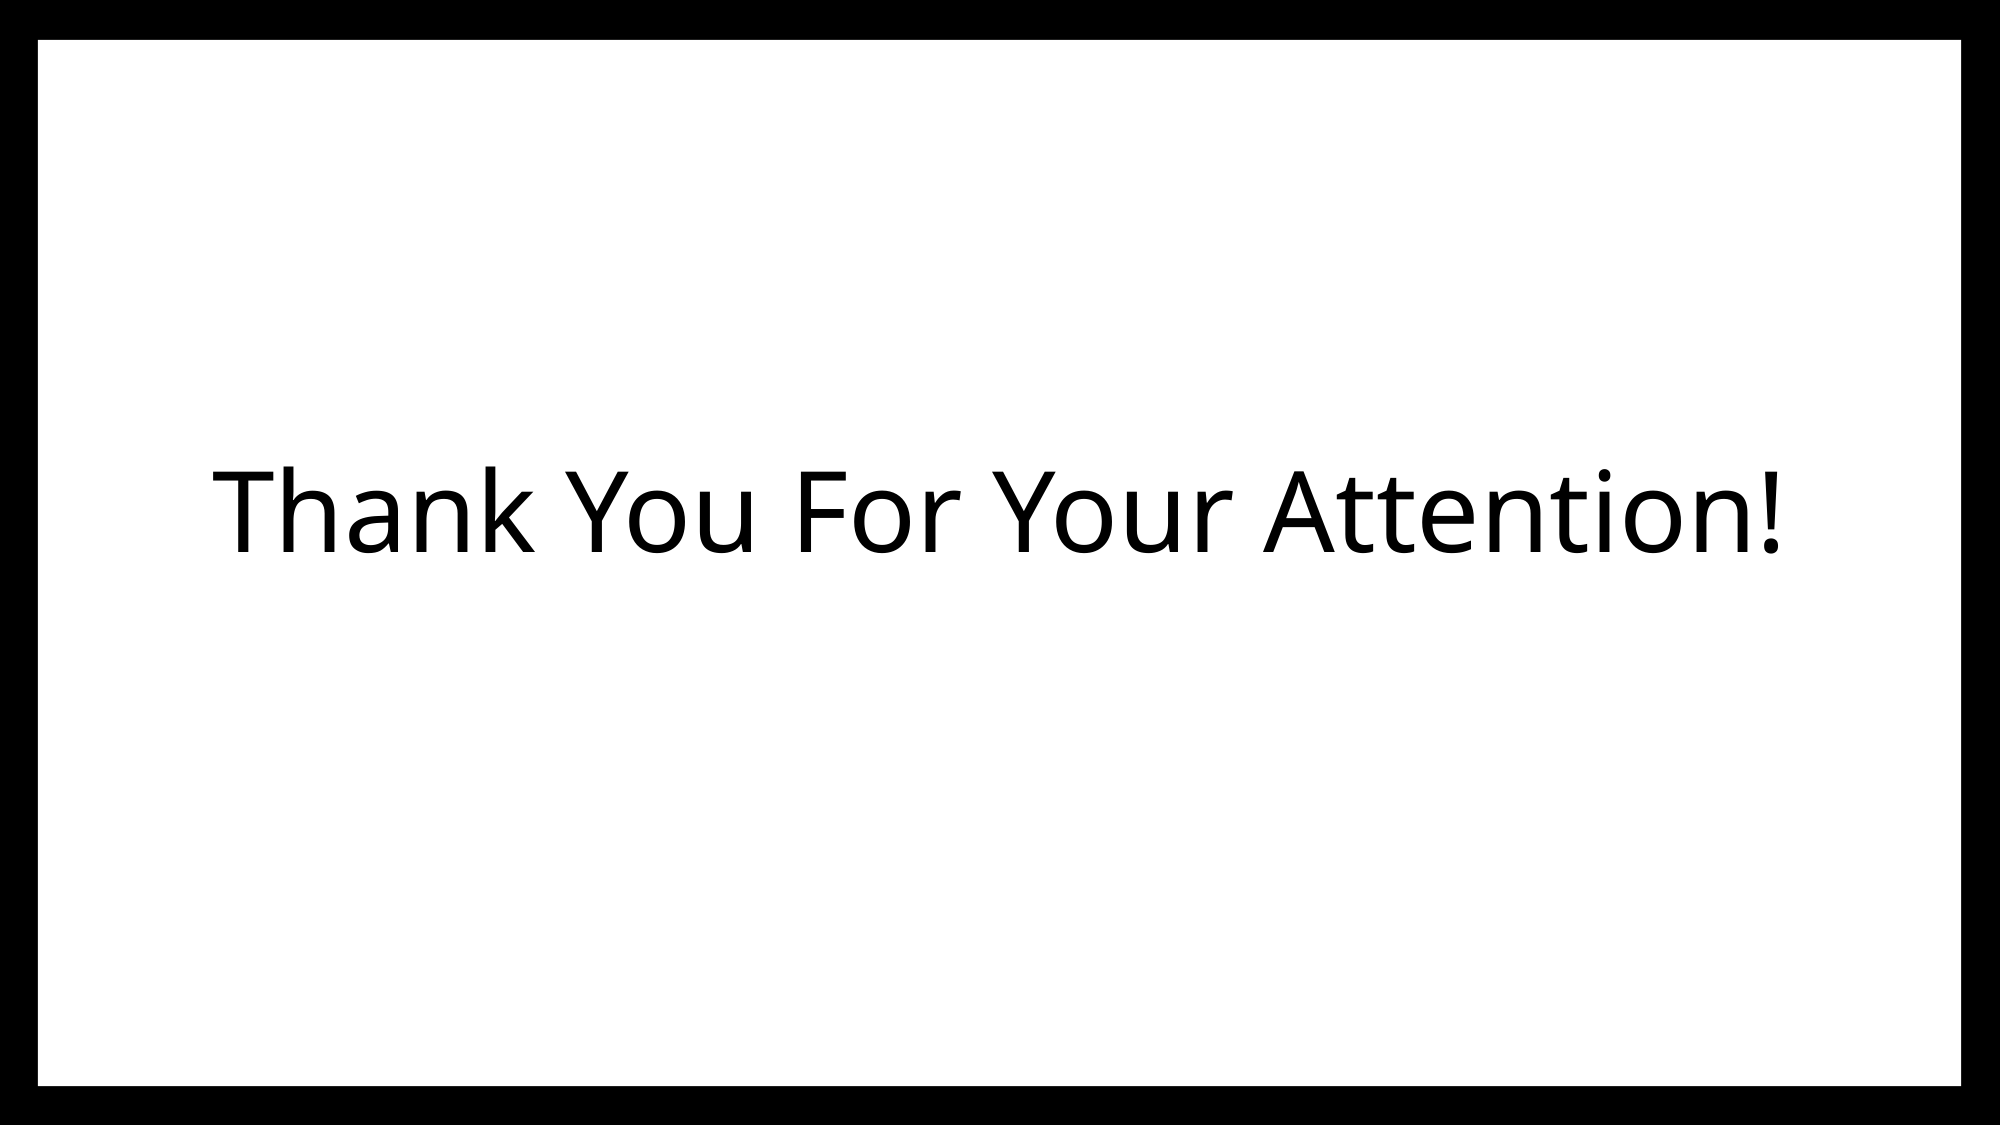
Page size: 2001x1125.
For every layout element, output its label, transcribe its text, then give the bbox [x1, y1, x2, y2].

list Thank You For Your Attention! [137, 127, 1863, 1014]
